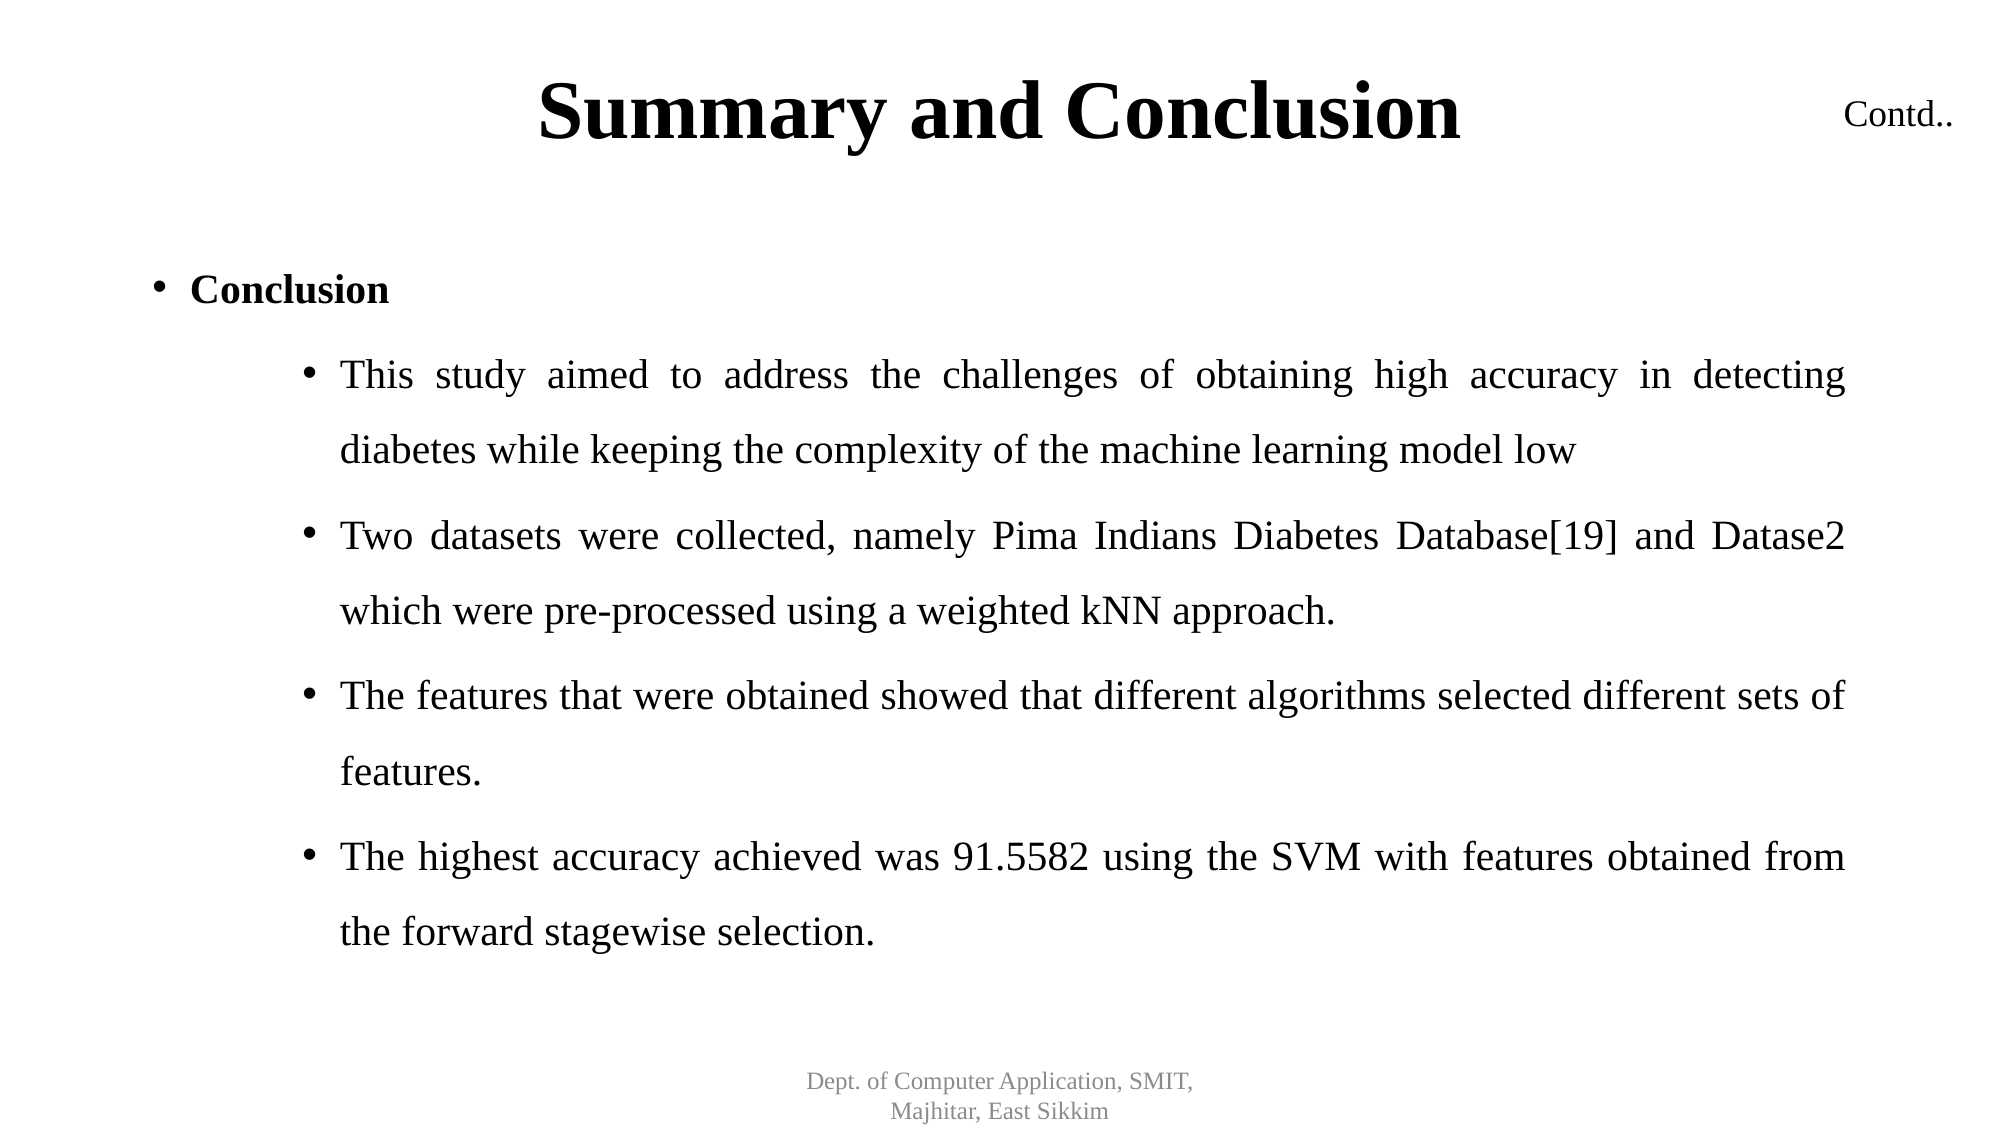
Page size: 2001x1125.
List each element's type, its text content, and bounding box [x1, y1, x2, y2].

footer Dept. of Computer Application, SMIT, Majhitar, East Sikkim [762, 1065, 1238, 1125]
title Summary and Conclusion [137, 35, 1863, 189]
text_box Contd.. [1828, 81, 1970, 142]
list Conclusion This study aimed to address the challenges of obtaining high accuracy in detecting diabetes while keeping the complexity of the machine learning model low Two datasets were collected, namely Pima Indians Diabetes Database[19] and Datase2 which were pre-processed using a weighted kNN approach. The features that were obtained showed that different algorithms selected different sets of features. The highest accuracy achieved was 91.5582 using the SVM with features obtained from the forward stagewise selection. [137, 228, 1863, 1090]
